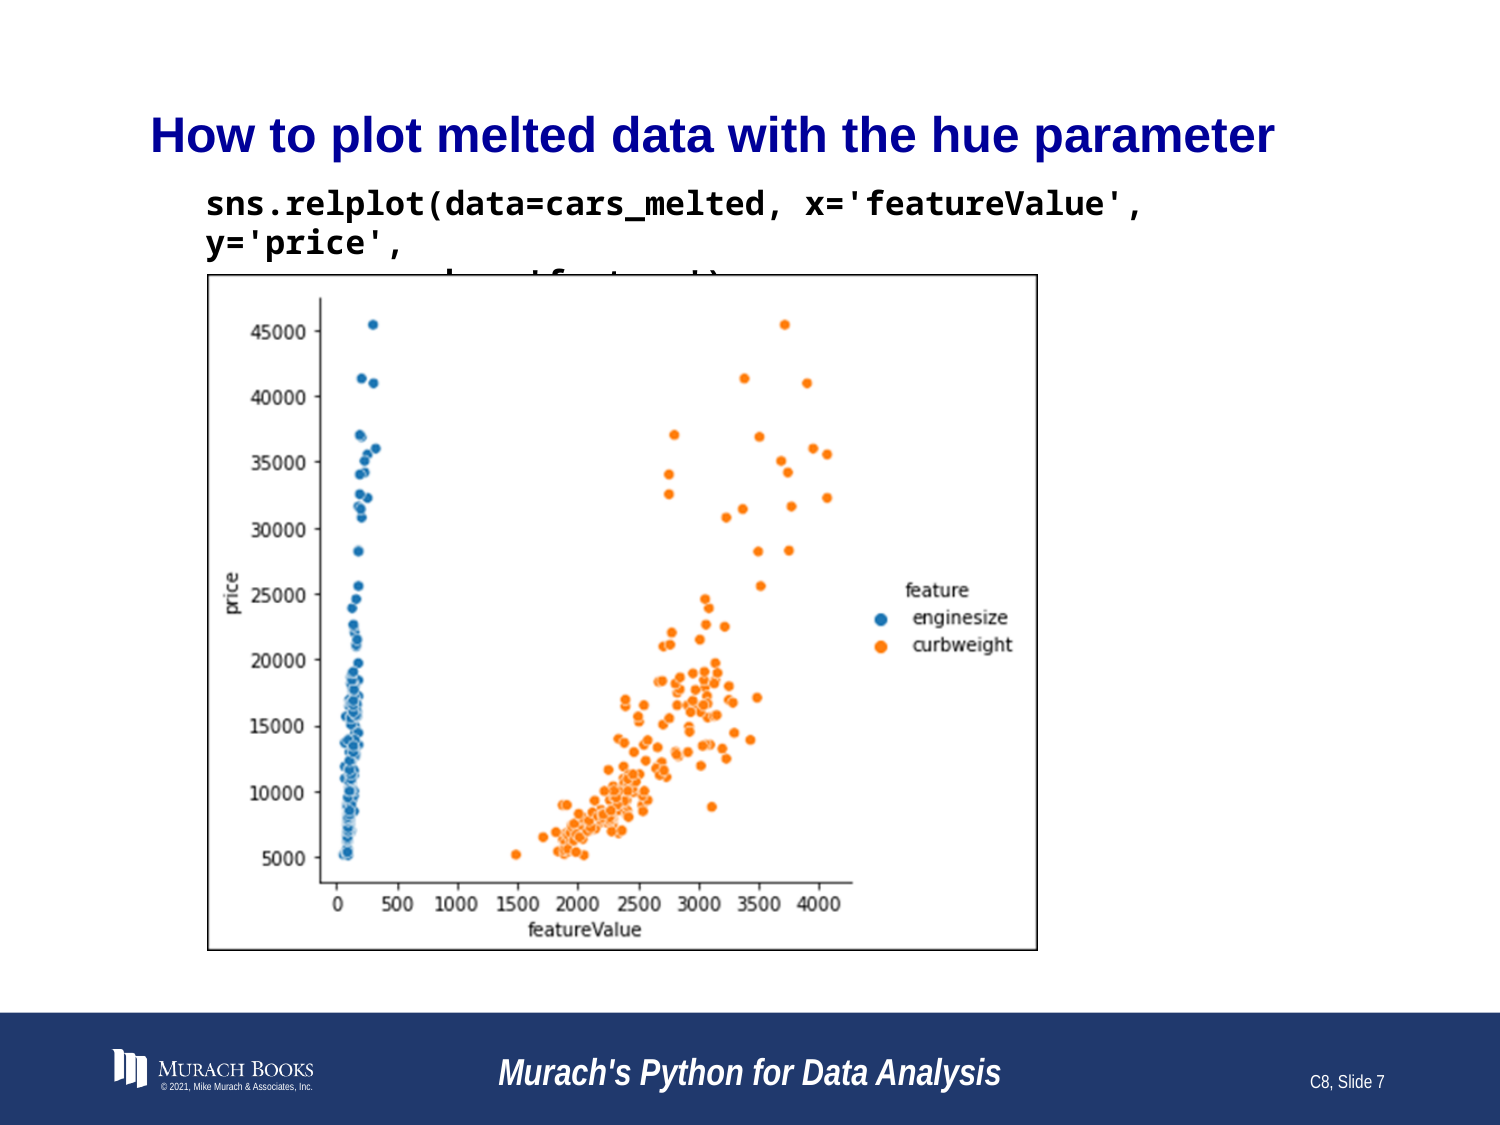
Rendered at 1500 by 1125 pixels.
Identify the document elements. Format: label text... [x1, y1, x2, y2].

list sns.relplot(data=cars_melted, x='featureValue', y='price', hue='feature') [133, 174, 1346, 538]
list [207, 274, 1038, 951]
title How to plot melted data with the hue parameter [150, 102, 1350, 164]
slide_number Murach's Python for Data Analysis [463, 1025, 1050, 1100]
slide_number C8, Slide 7 [1087, 1025, 1400, 1100]
footer © 2021, Mike Murach & Associates, Inc. [12, 1025, 463, 1100]
